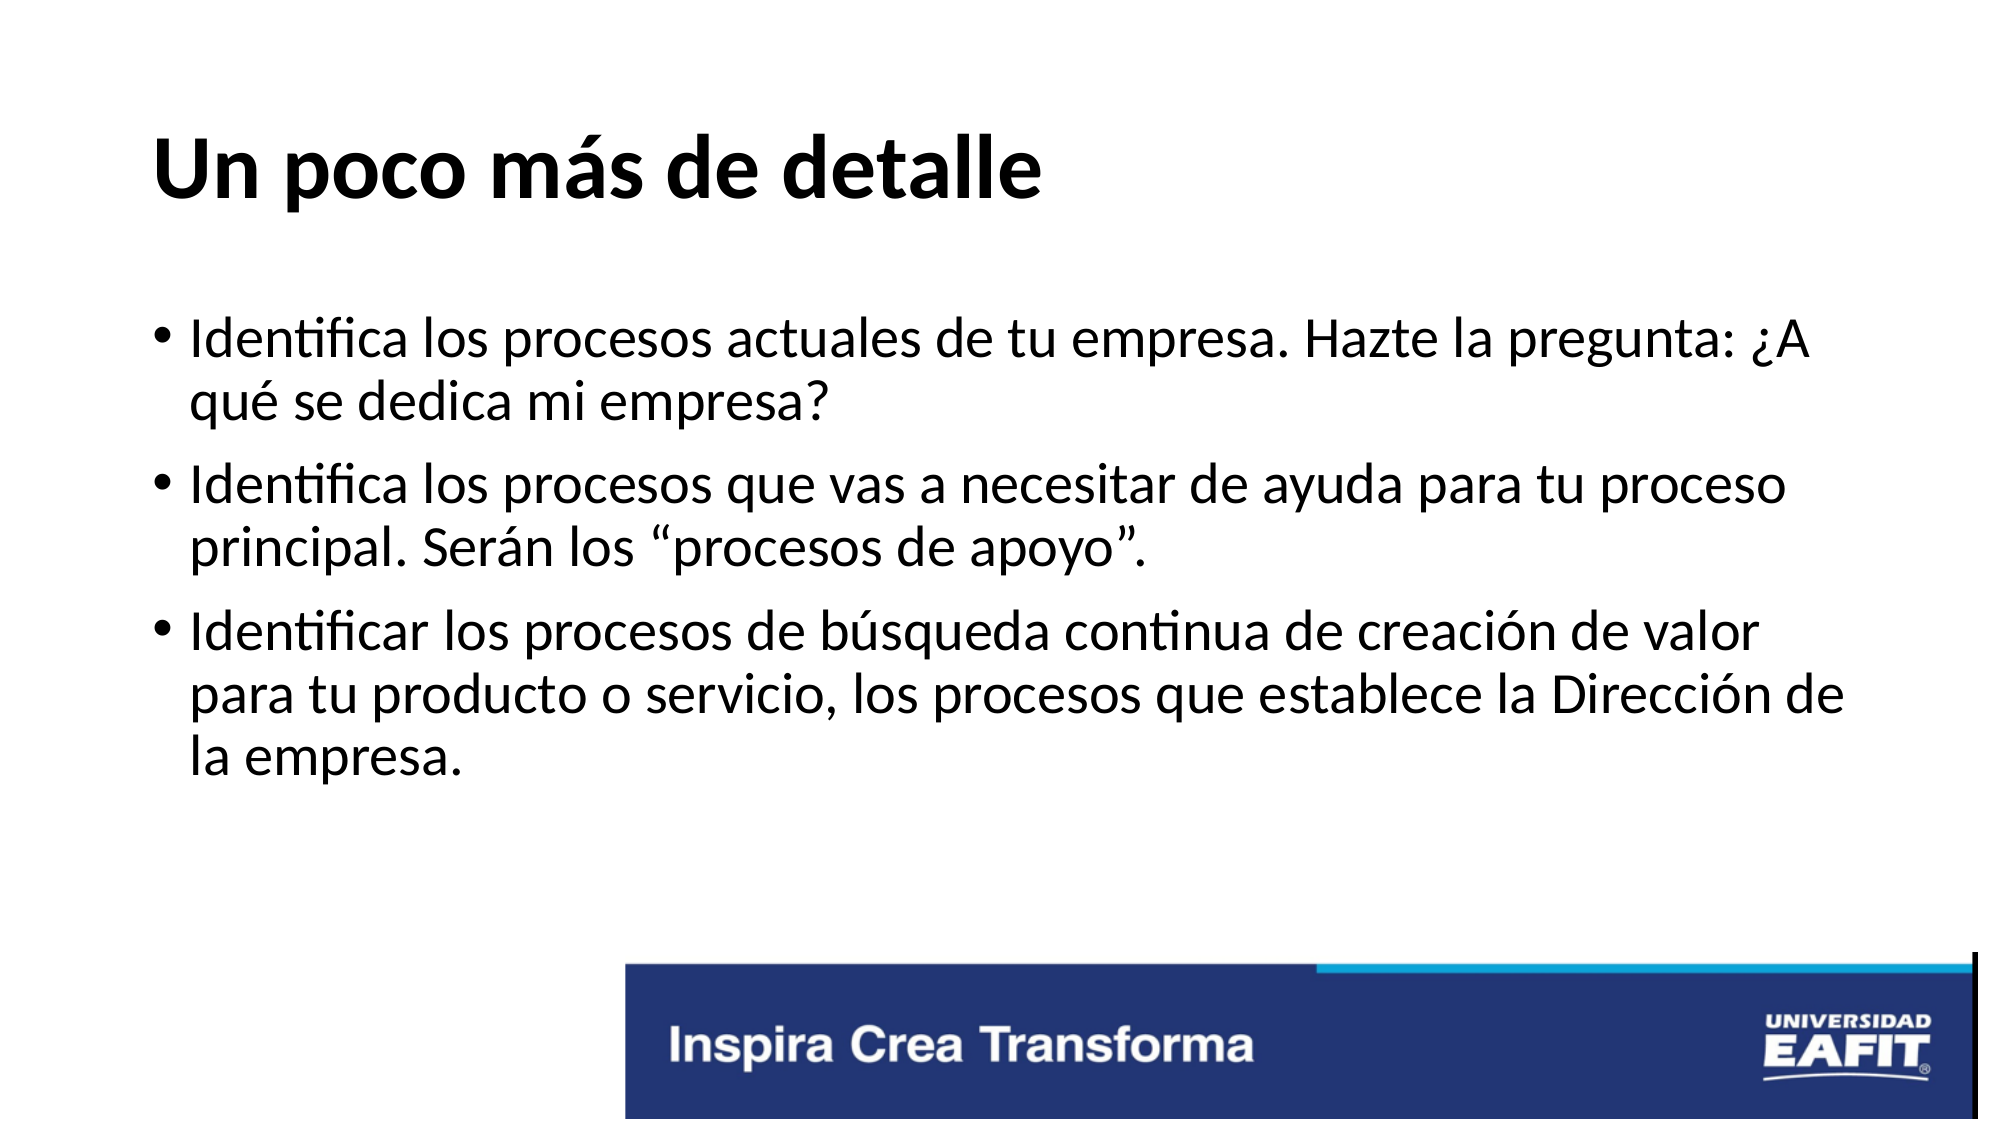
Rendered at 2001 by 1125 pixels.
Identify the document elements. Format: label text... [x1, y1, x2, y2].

title Un poco más de detalle [137, 59, 1863, 278]
picture [625, 952, 1978, 1119]
list Identifica los procesos actuales de tu empresa. Hazte la pregunta: ¿A qué se dedica mi empresa? Identifica los procesos que vas a necesitar de ayuda para tu proceso principal. Serán los “procesos de apoyo”. Identificar los procesos de búsqueda continua de creación de valor para tu producto o servicio, los procesos que establece la Dirección de la empresa. [137, 299, 1863, 1014]
